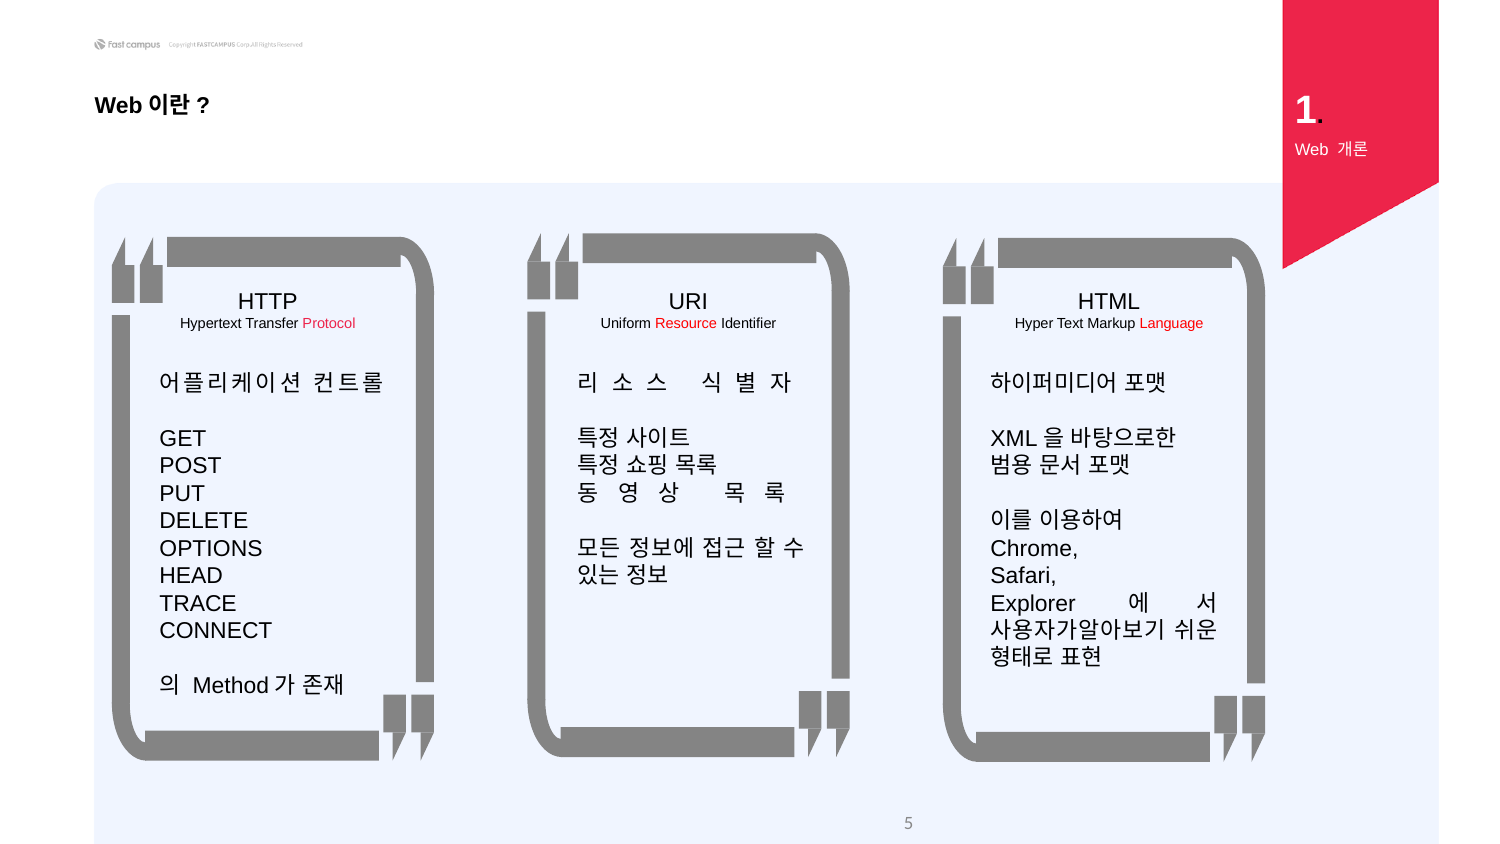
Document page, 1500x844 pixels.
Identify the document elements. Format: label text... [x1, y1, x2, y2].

text_box 1. [1281, 86, 1438, 135]
text_box Web이란? [93, 89, 368, 157]
slide_number 5 [581, 799, 919, 844]
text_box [111, 236, 435, 761]
text_box Web 개론 [1281, 135, 1438, 184]
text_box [527, 233, 850, 758]
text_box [942, 237, 1266, 762]
picture [0, 0, 1500, 844]
